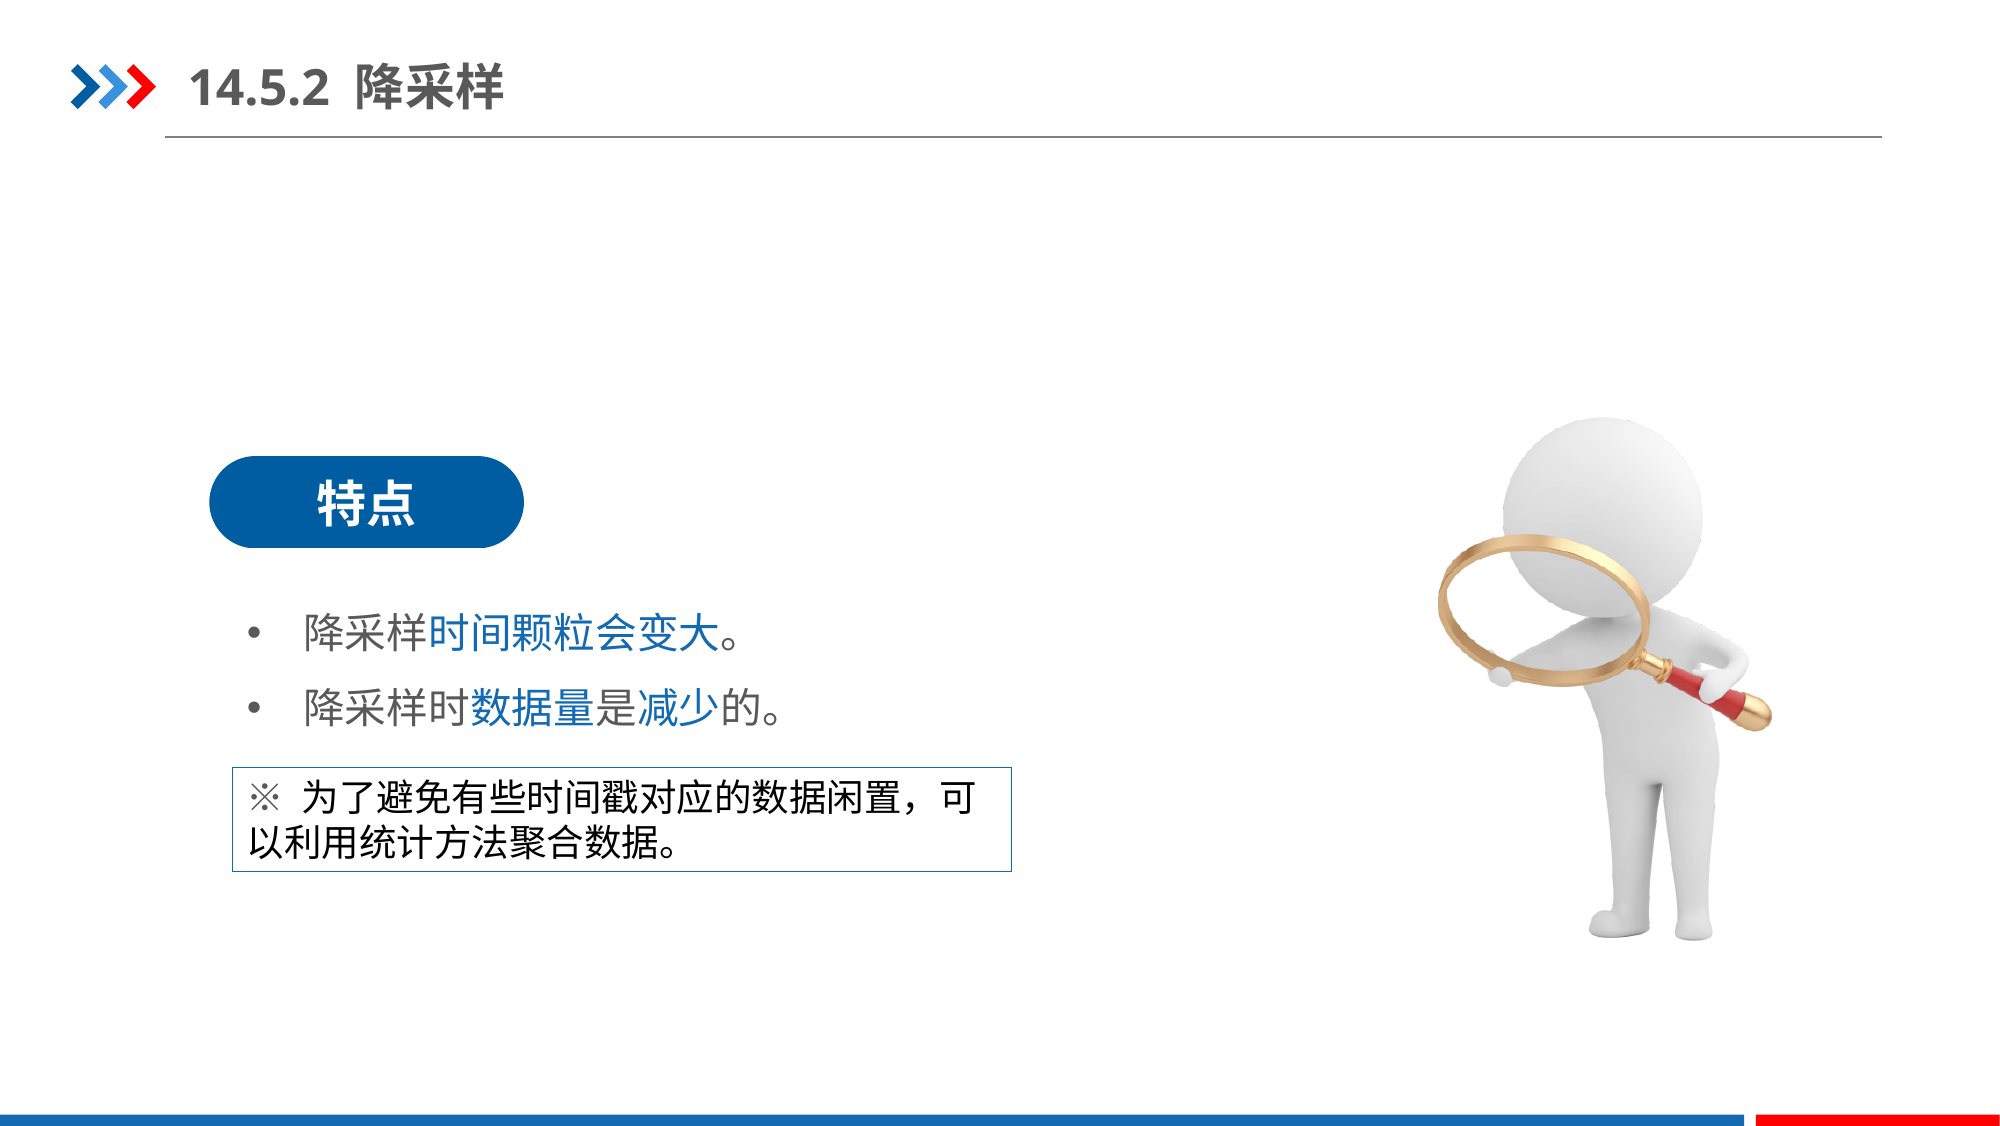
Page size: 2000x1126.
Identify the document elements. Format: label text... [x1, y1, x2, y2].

text_box ※ 为了避免有些时间戳对应的数据闲置，可以利用统计方法聚合数据。 [232, 767, 1012, 872]
picture [1365, 370, 1816, 1003]
text_box 14.5.2 降采样 [187, 43, 870, 127]
text_box 降采样时间颗粒会变大。 降采样时数据量是减少的。 [232, 574, 1213, 740]
text_box 特点 [207, 453, 527, 551]
